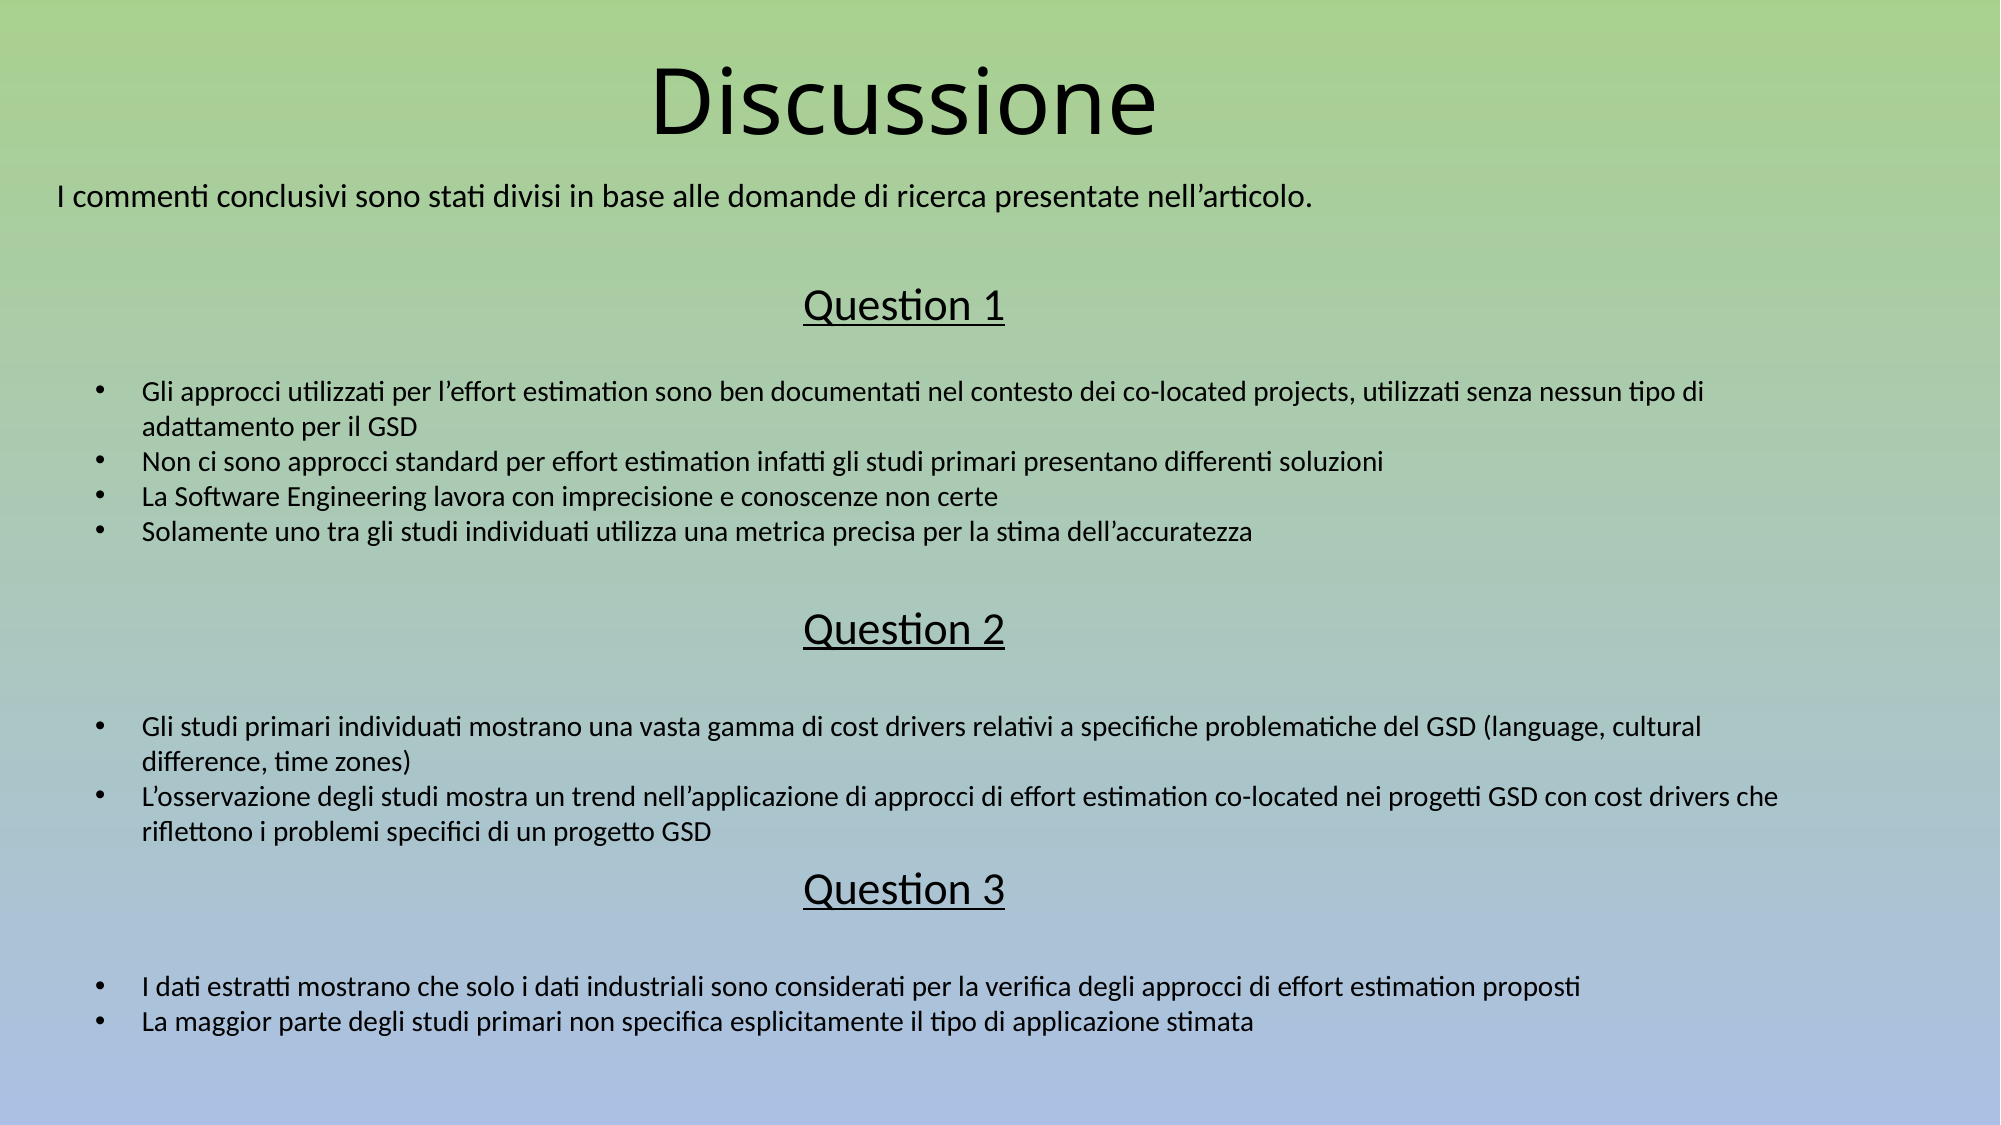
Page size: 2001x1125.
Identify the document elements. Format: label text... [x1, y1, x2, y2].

text_box Question 2 [370, 591, 1438, 699]
text_box I dati estratti mostrano che solo i dati industriali sono considerati per la verifica degli approcci di effort estimation proposti La maggior parte degli studi primari non specifica esplicitamente il tipo di applicazione stimata [80, 960, 1836, 1046]
text_box I commenti conclusivi sono stati divisi in base alle domande di ricerca presentate nell’articolo. [41, 166, 1836, 302]
text_box Question 1 [370, 267, 1438, 364]
title Discussione [41, 26, 1767, 183]
text_box Gli approcci utilizzati per l’effort estimation sono ben documentati nel contesto dei co-located projects, utilizzati senza nessun tipo di adattamento per il GSD Non ci sono approcci standard per effort estimation infatti gli studi primari presentano differenti soluzioni La Software Engineering lavora con imprecisione e conoscenze non certe Solamente uno tra gli studi individuati utilizza una metrica precisa per la stima dell’accuratezza [80, 364, 1836, 590]
text_box Gli studi primari individuati mostrano una vasta gamma di cost drivers relativi a specifiche problematiche del GSD (language, cultural difference, time zones) L’osservazione degli studi mostra un trend nell’applicazione di approcci di effort estimation co-located nei progetti GSD con cost drivers che riflettono i problemi specifici di un progetto GSD [80, 699, 1836, 855]
text_box Question 3 [370, 851, 1438, 960]
